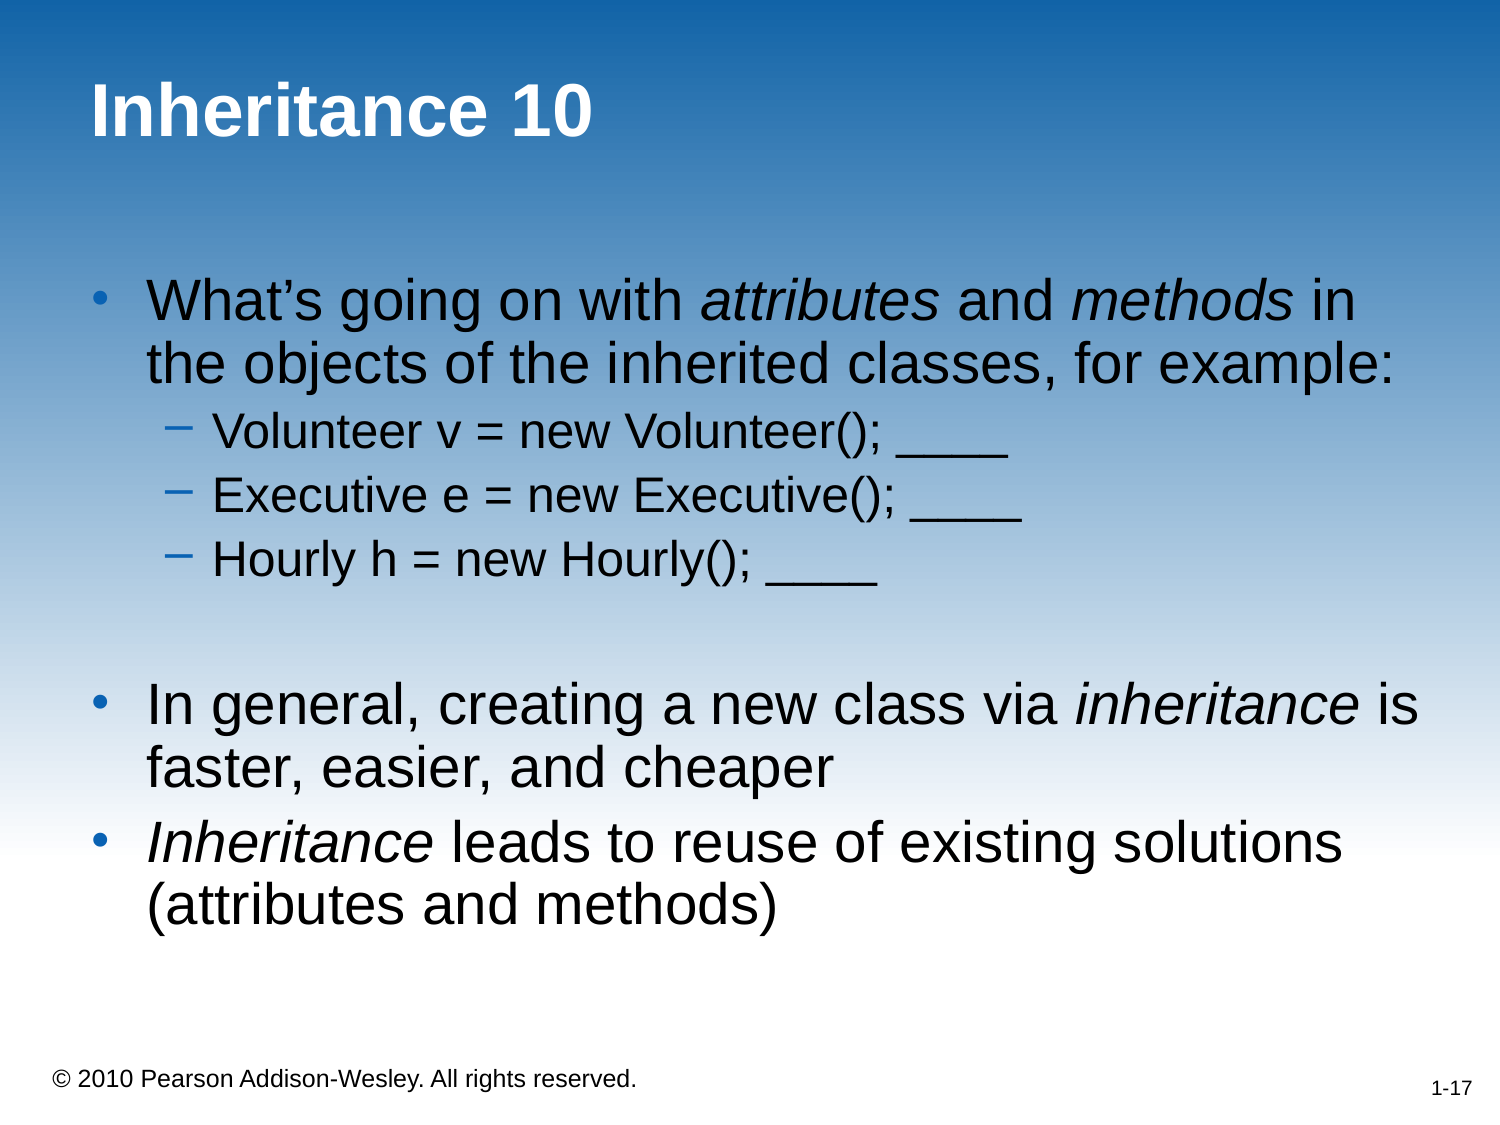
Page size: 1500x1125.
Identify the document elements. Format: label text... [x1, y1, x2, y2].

list What’s going on with attributes and methods in the objects of the inherited classes, for example: Volunteer v = new Volunteer(); ____ Executive e = new Executive(); ____ Hourly h = new Hourly(); ____ In general, creating a new class via inheritance is faster, easier, and cheaper Inheritance leads to reuse of existing solutions (attributes and methods) [75, 262, 1438, 988]
title Inheritance 10 [75, 12, 1438, 200]
slide_number 1-17 [1174, 1049, 1488, 1125]
